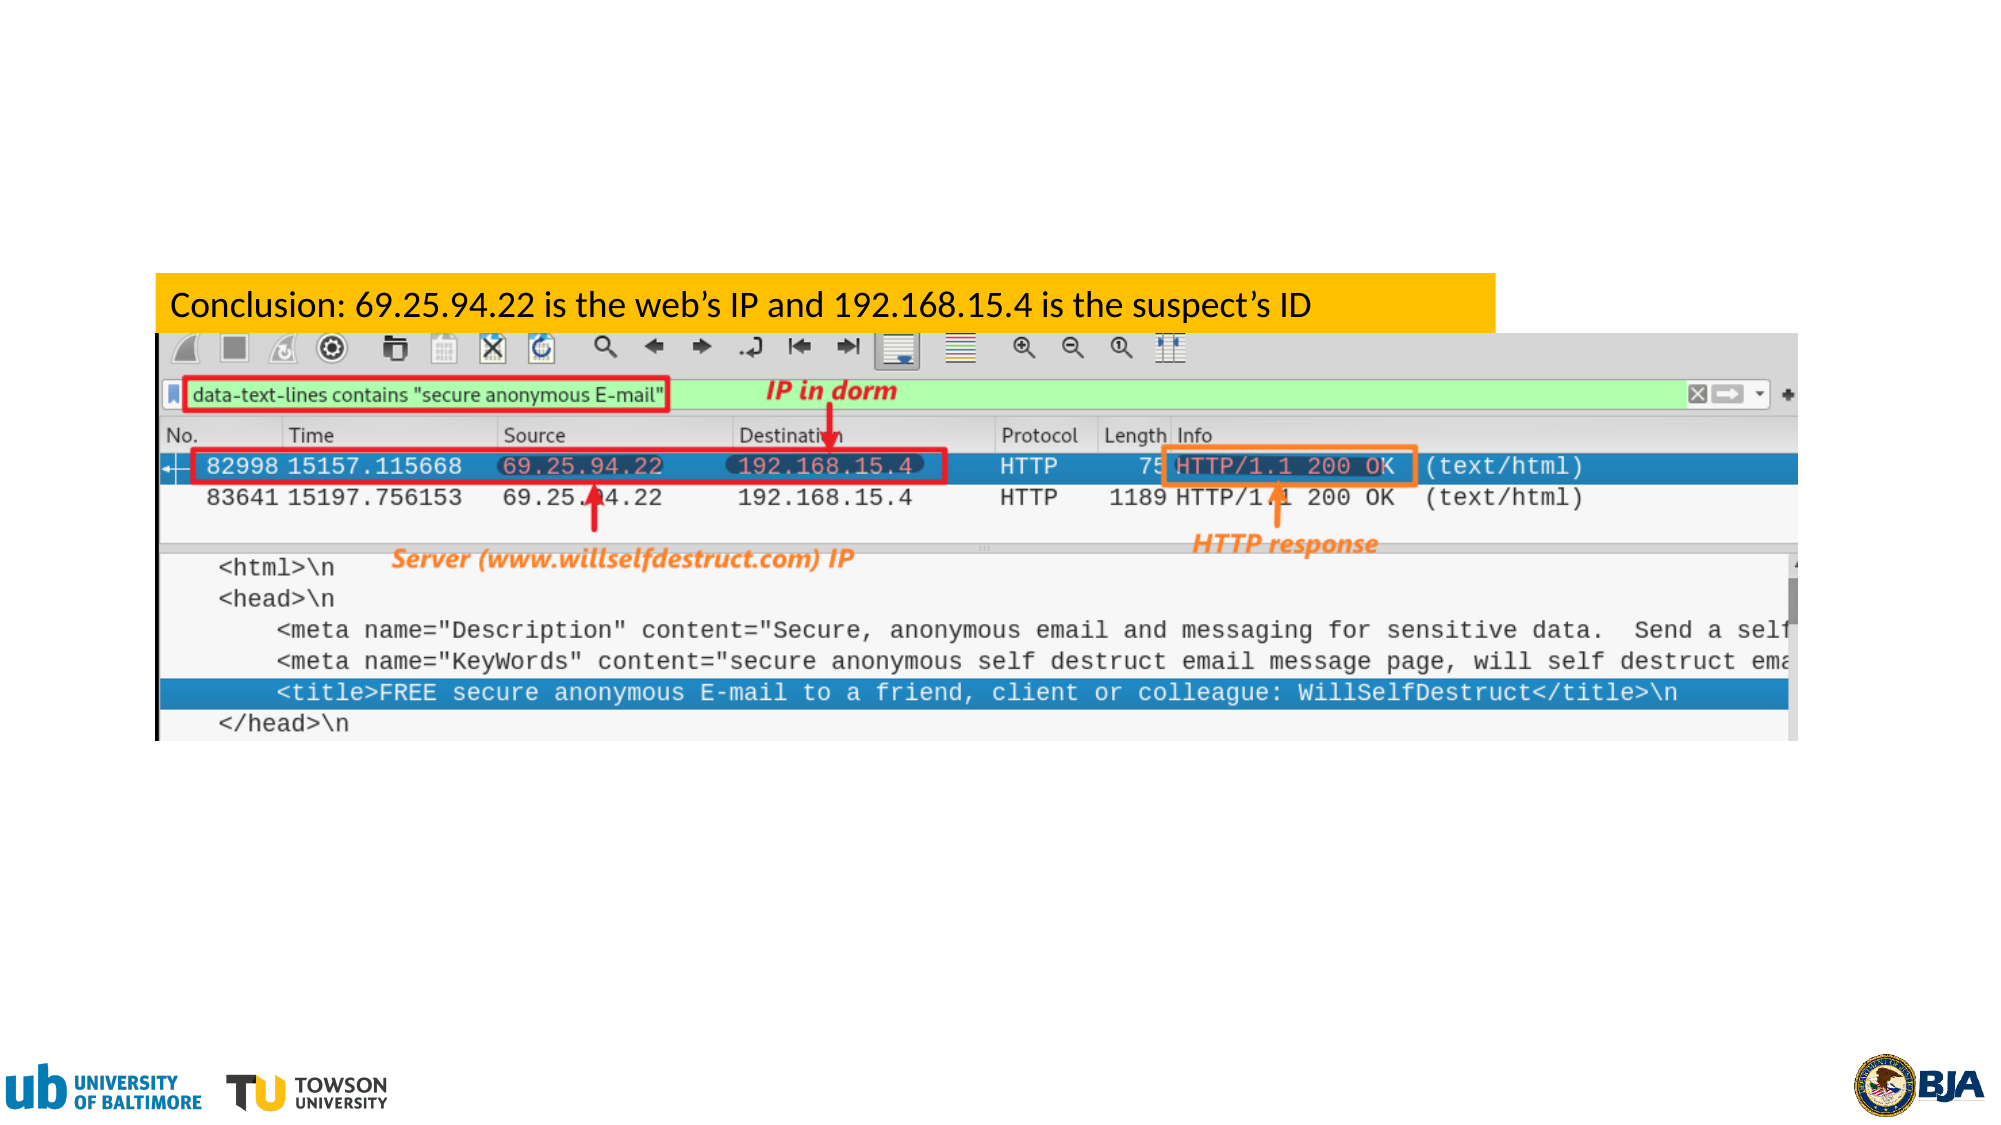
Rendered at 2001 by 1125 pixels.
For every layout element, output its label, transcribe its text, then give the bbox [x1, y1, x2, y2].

text_box Conclusion: 69.25.94.22 is the web’s IP and 192.168.15.4 is the suspect’s ID [155, 273, 1496, 333]
picture [1854, 1054, 1986, 1117]
picture [0, 1031, 407, 1125]
picture [155, 333, 1798, 741]
